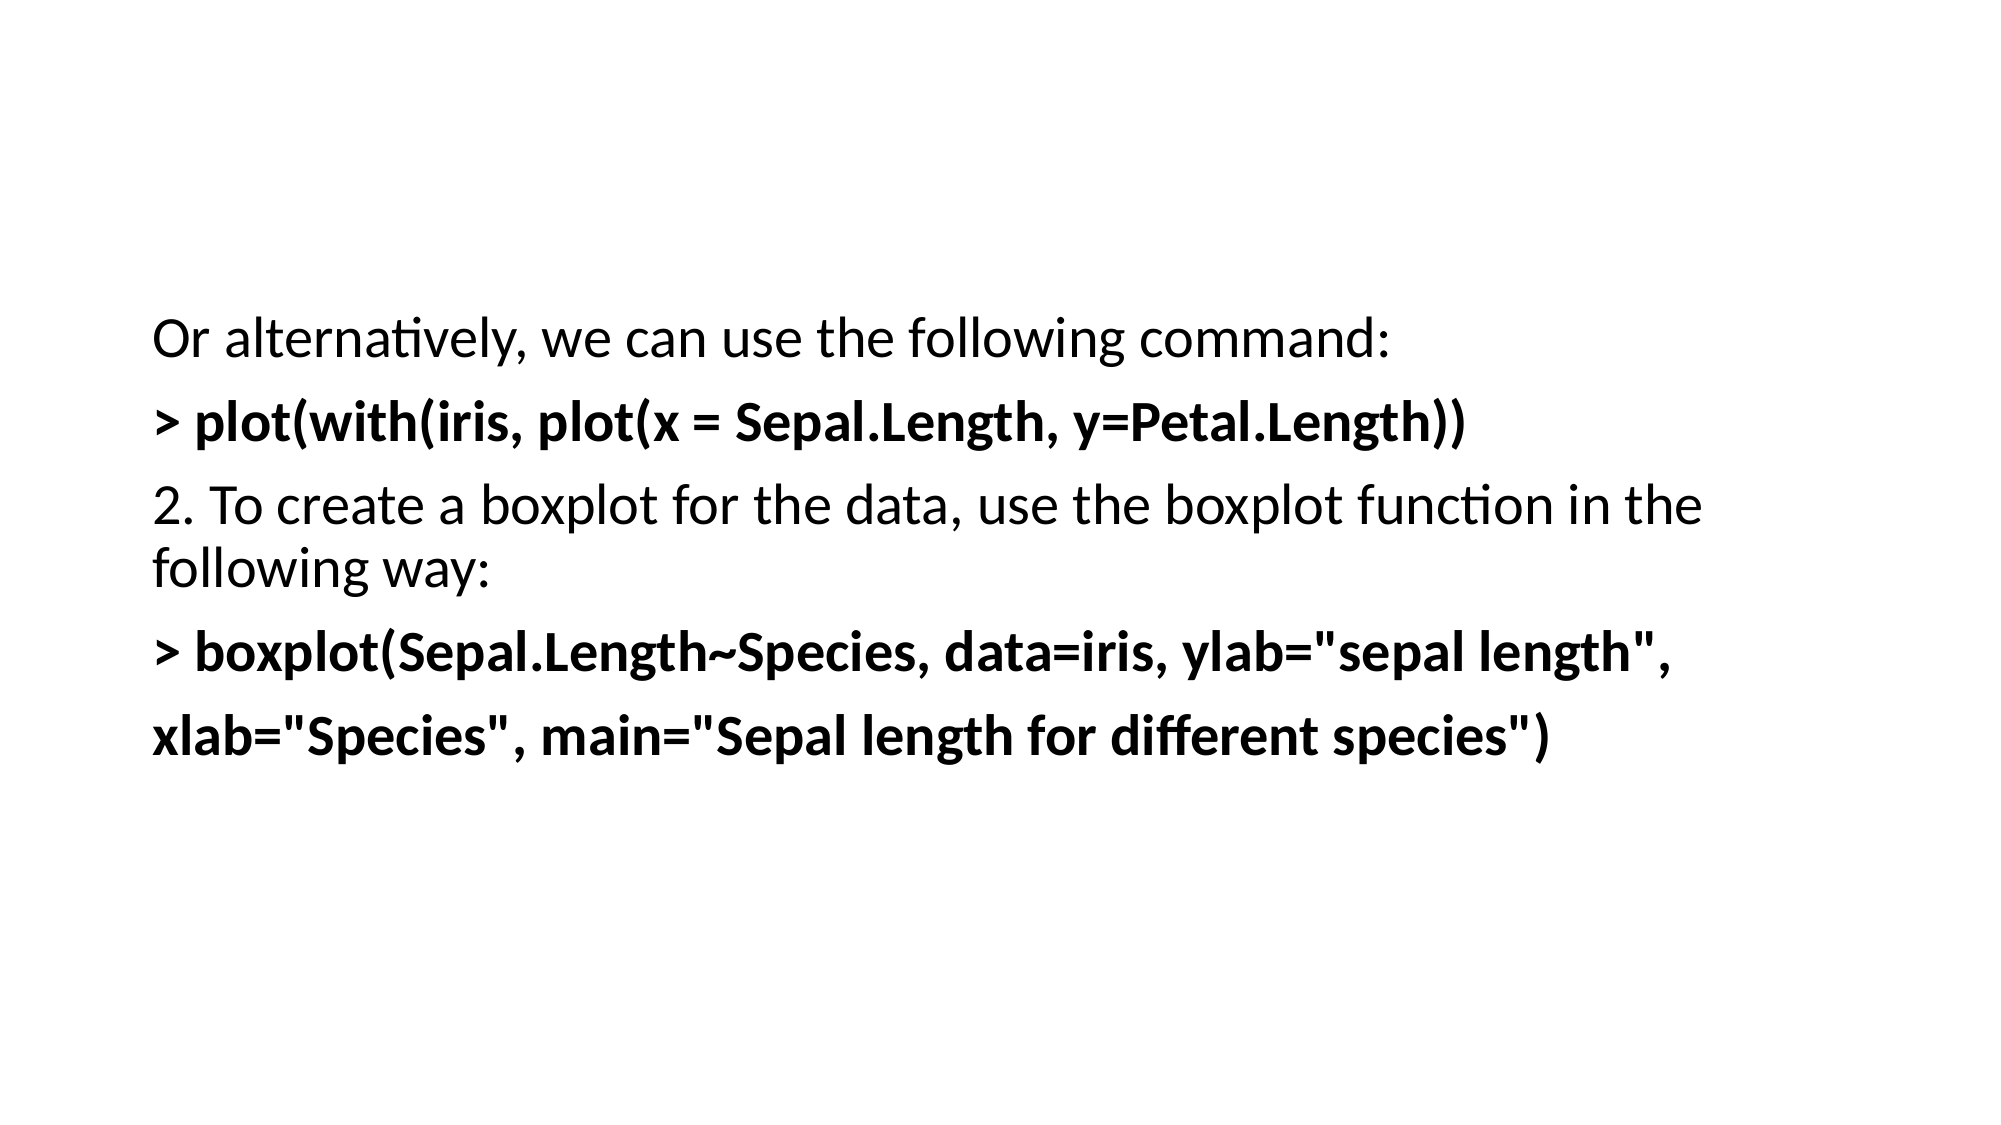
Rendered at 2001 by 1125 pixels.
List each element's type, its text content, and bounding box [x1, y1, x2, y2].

list Or alternatively, we can use the following command: > plot(with(iris, plot(x = Sepal.Length, y=Petal.Length)) 2. To create a boxplot for the data, use the boxplot function in the following way: > boxplot(Sepal.Length~Species, data=iris, ylab="sepal length", xlab="Species", main="Sepal length for different species") [137, 299, 1863, 1065]
